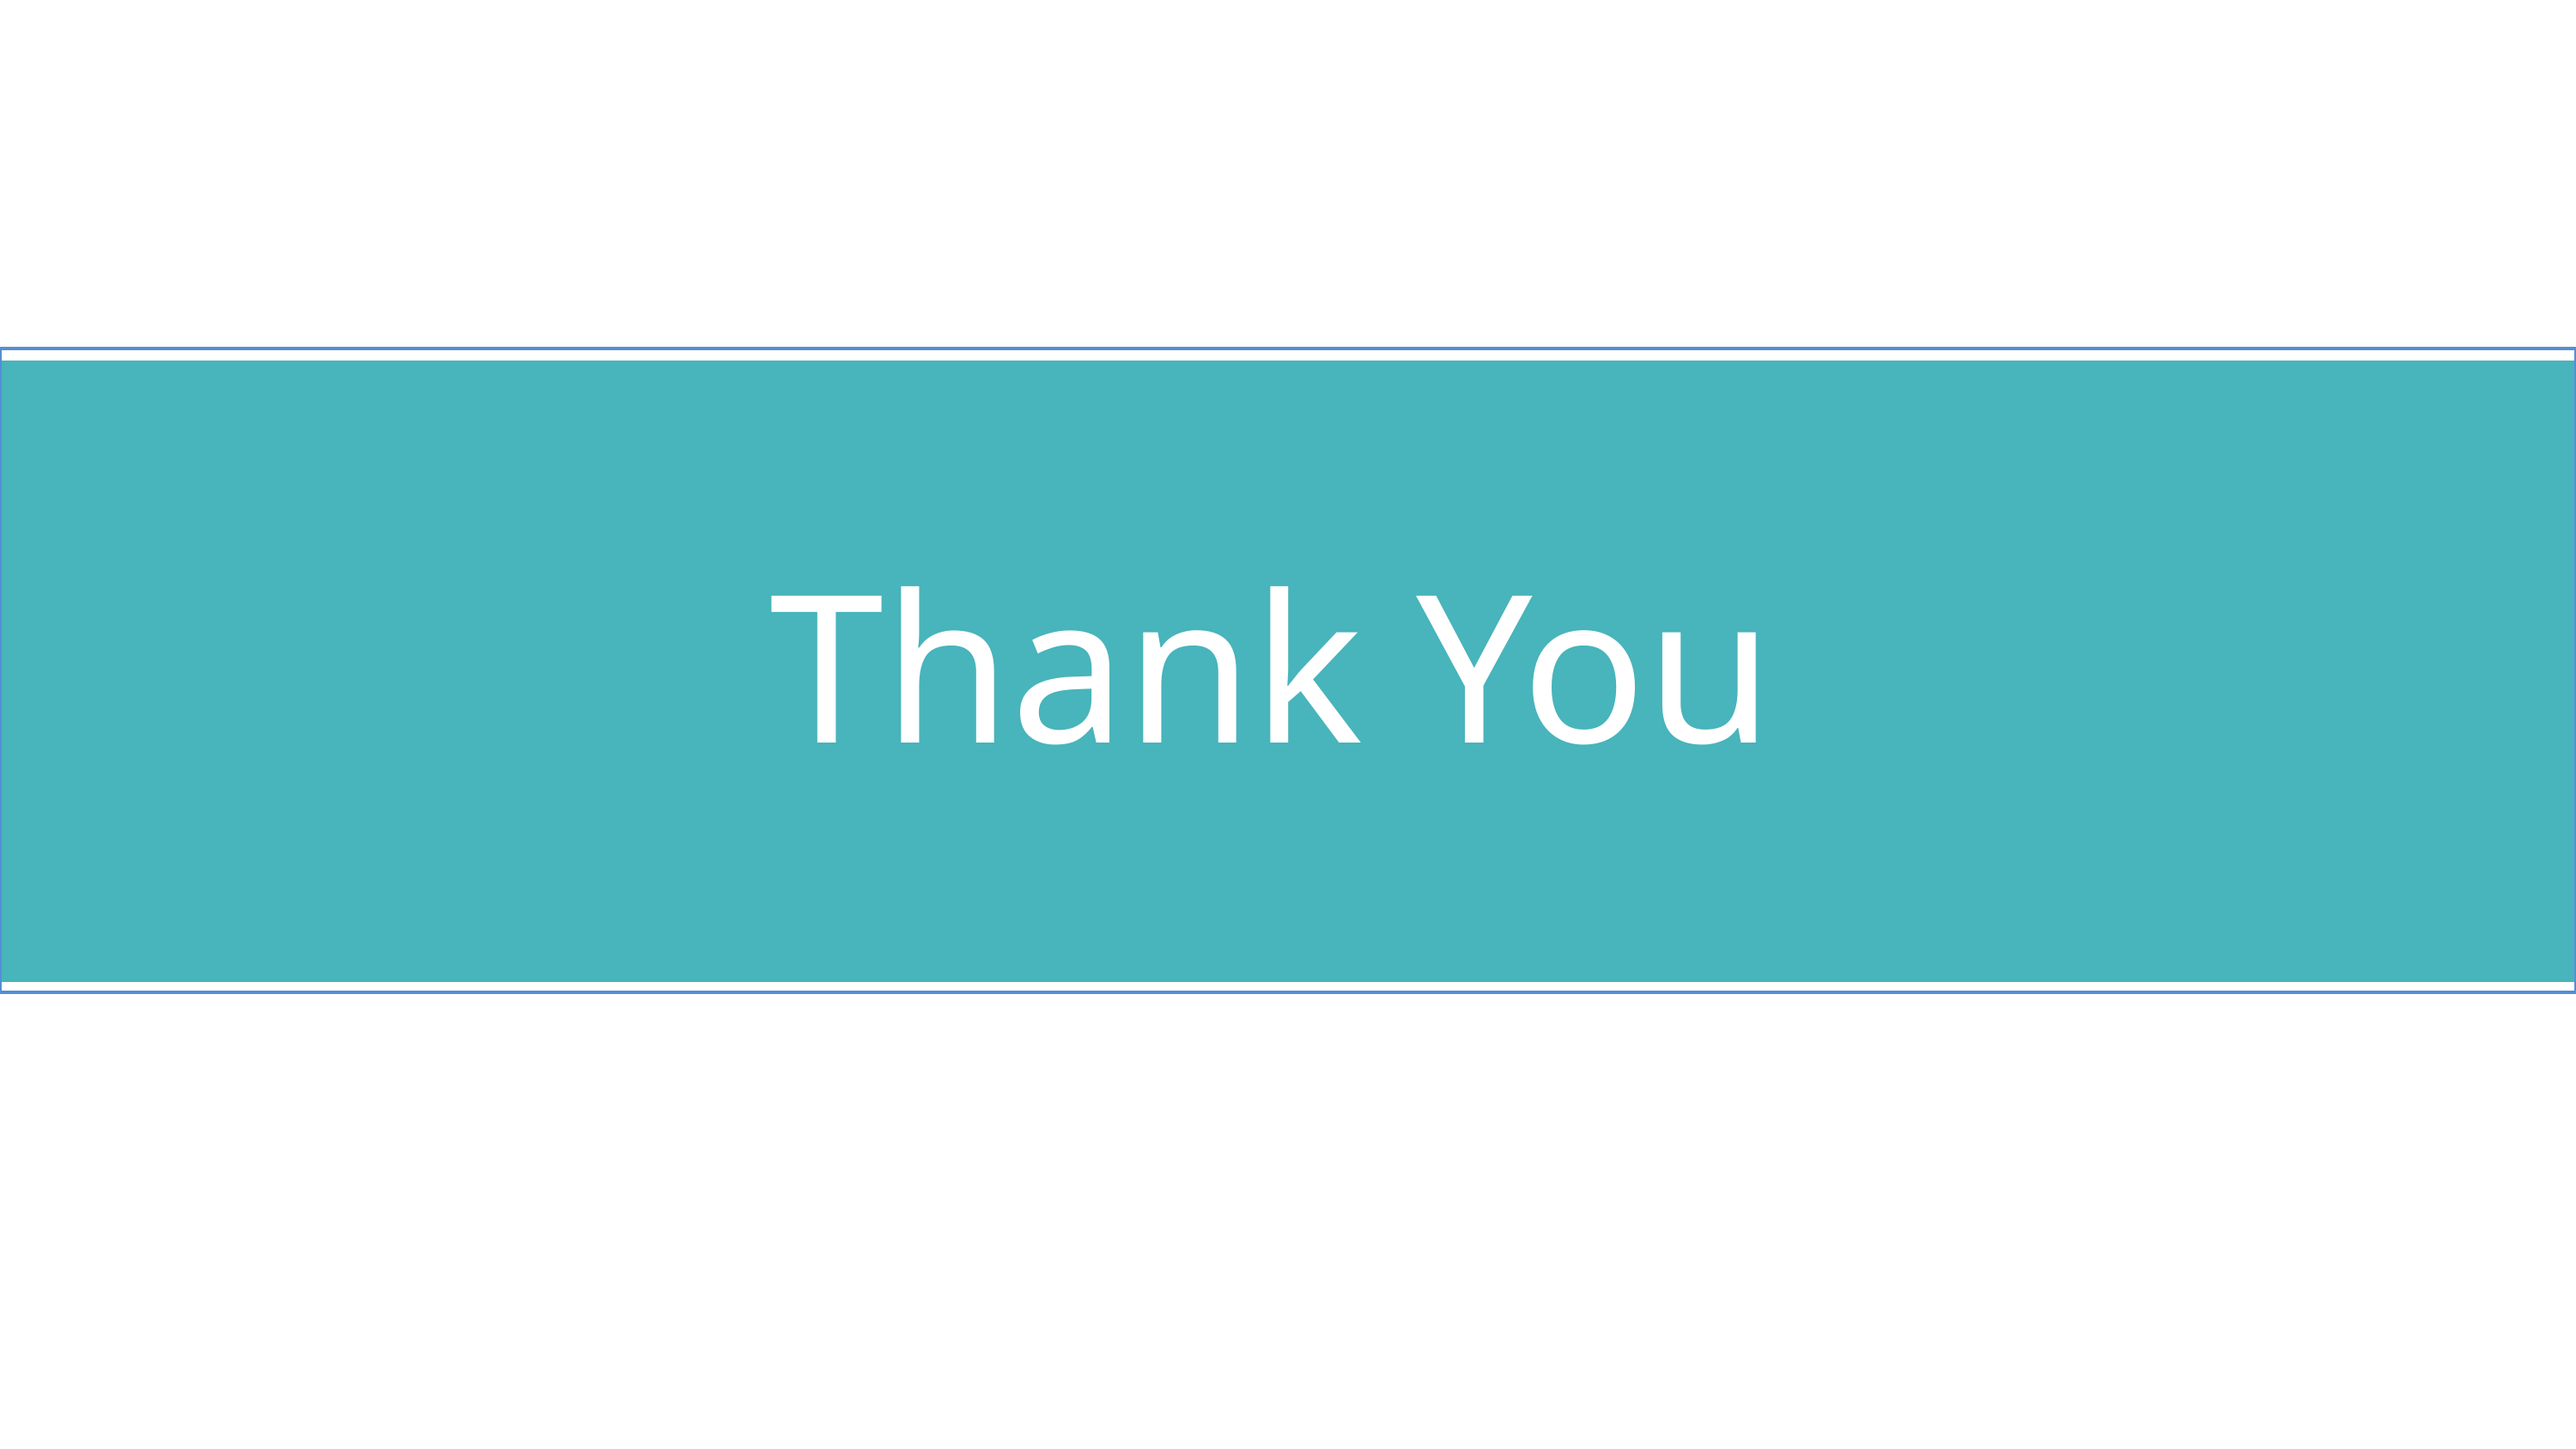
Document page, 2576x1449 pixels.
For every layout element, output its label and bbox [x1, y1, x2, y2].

text_box [0, 347, 2576, 359]
text_box [0, 361, 2576, 982]
